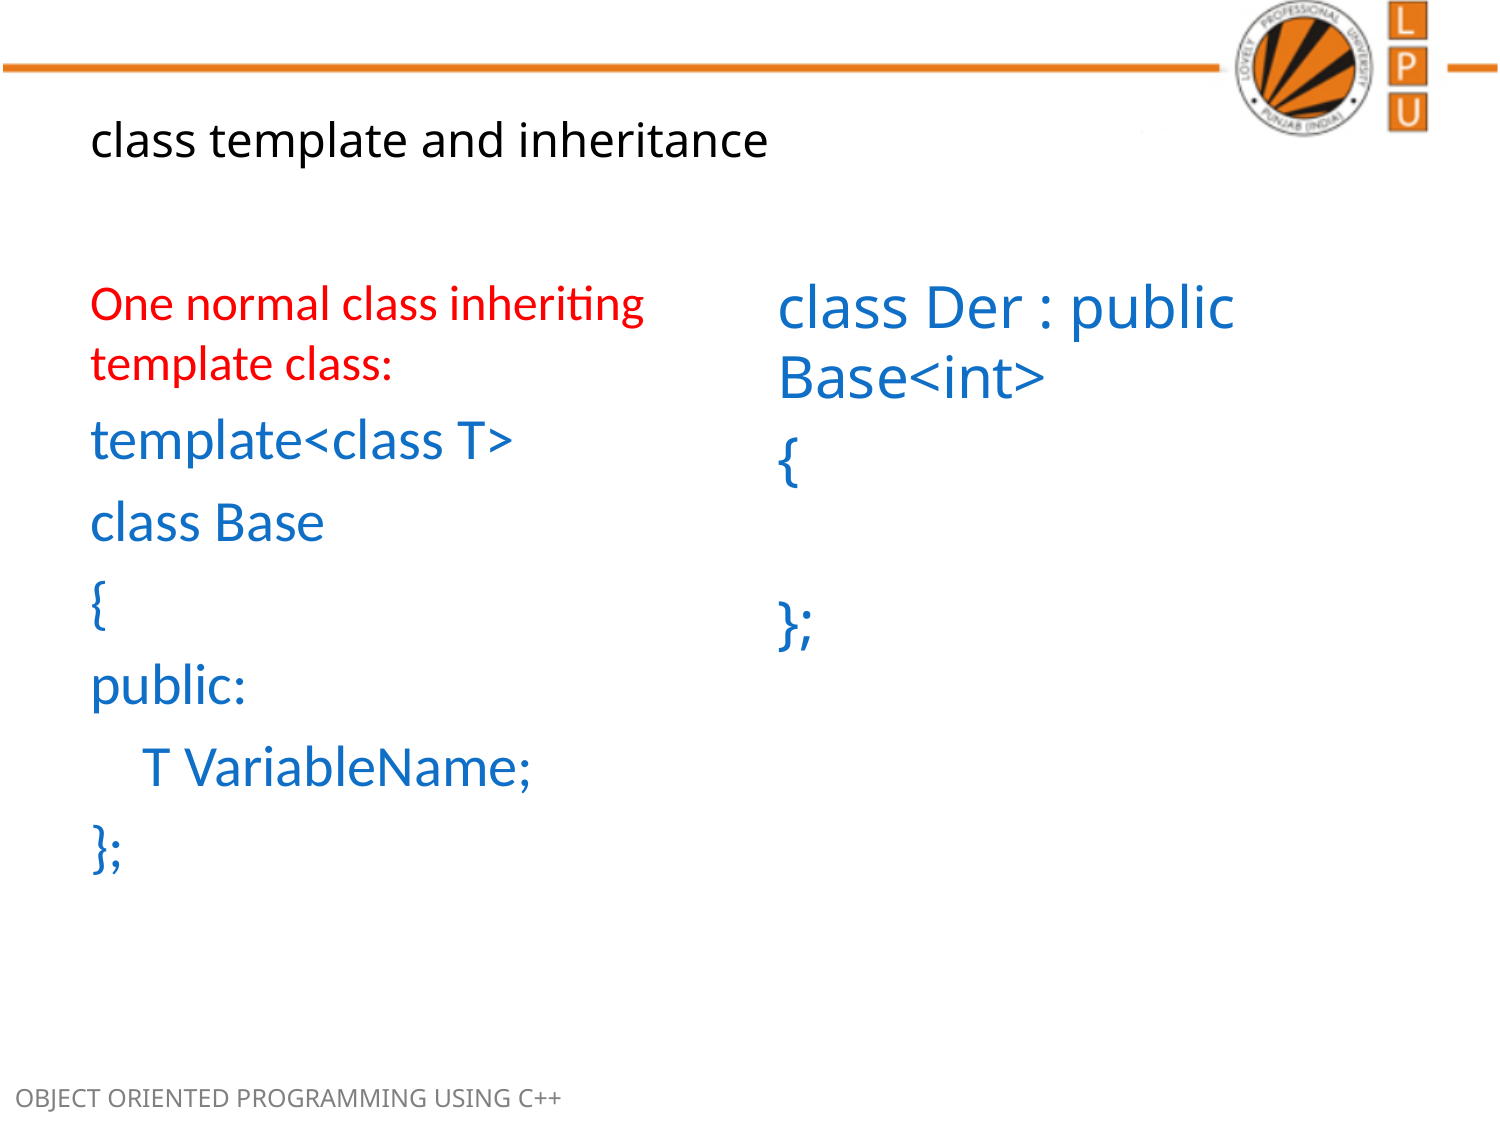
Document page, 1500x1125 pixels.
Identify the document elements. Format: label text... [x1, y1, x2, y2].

picture [3, 0, 1500, 155]
list class Der : public Base<int> { }; [762, 262, 1500, 1005]
title class template and inheritance [75, 45, 1425, 233]
list One normal class inheriting template class: template<class T> class Base { public: T VariableName; }; [75, 262, 738, 1005]
